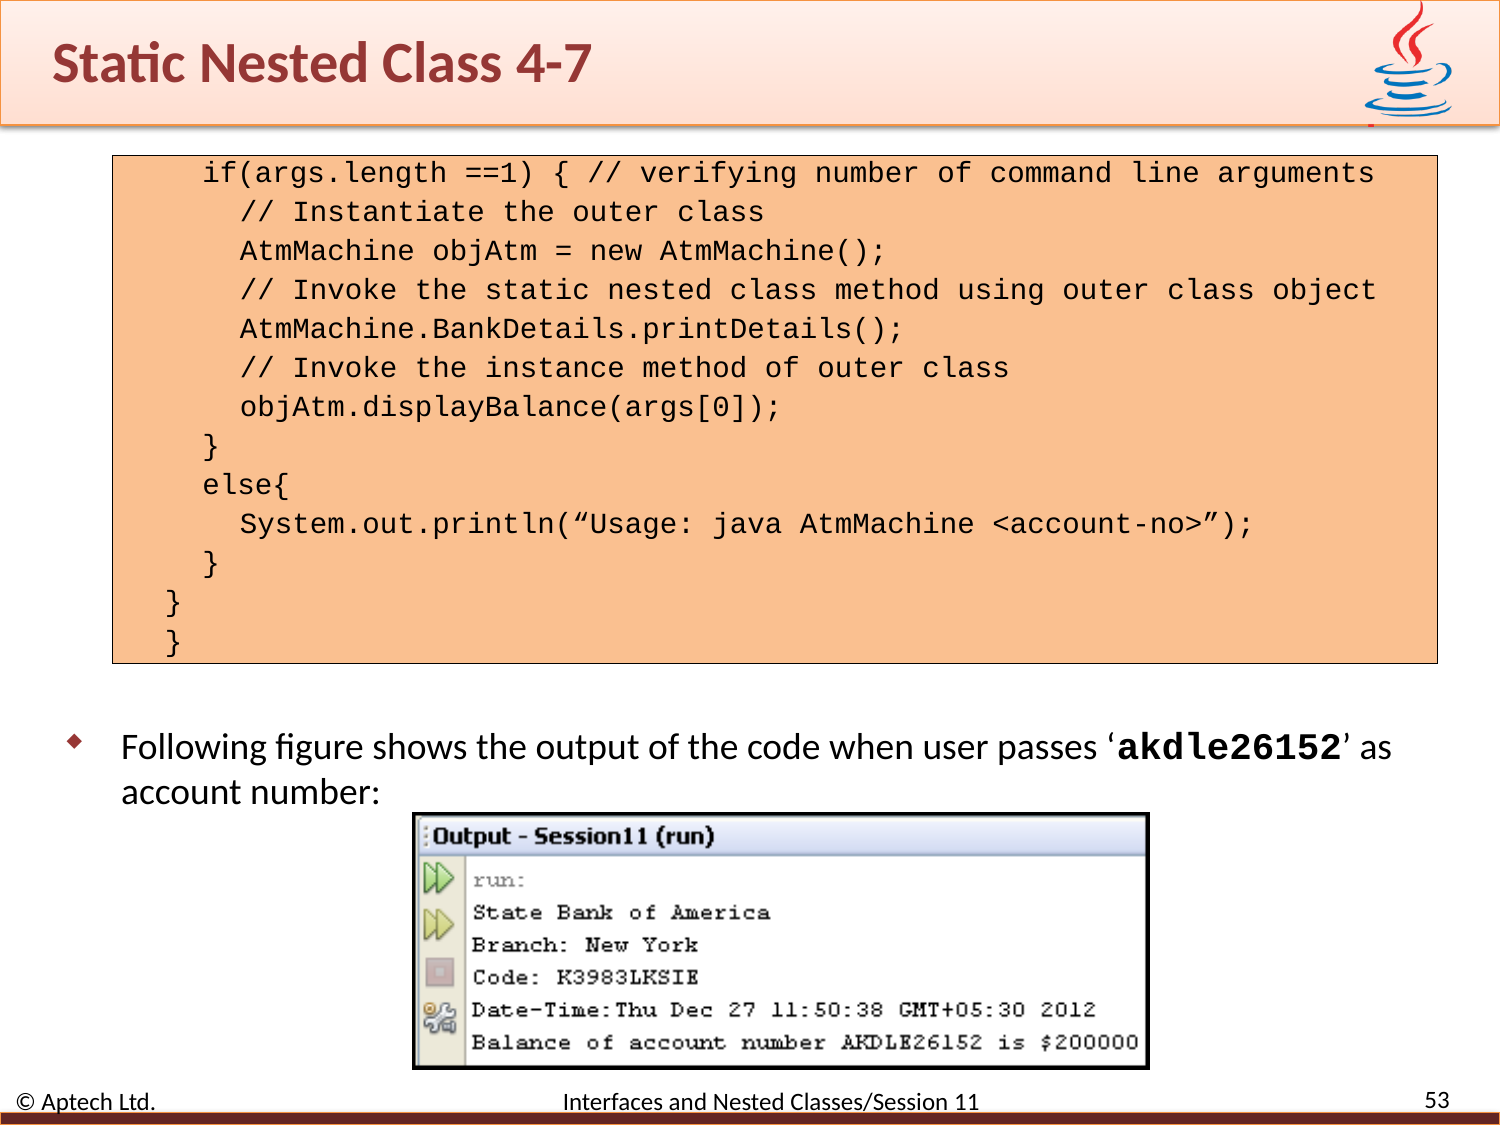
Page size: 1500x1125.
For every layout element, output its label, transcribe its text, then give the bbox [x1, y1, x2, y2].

text_box Following figure shows the output of the code when user passes ‘akdle26152’ as account number: [49, 714, 1463, 820]
footer © Aptech Ltd. Interfaces and Nested Classes/Session 11 [0, 1087, 1325, 1113]
picture [412, 812, 1151, 1070]
text_box if(args.length ==1) { // verifying number of command line arguments // Instantiate the outer class AtmMachine objAtm = new AtmMachine(); // Invoke the static nested class method using outer class object AtmMachine.BankDetails.printDetails(); // Invoke the instance method of outer class objAtm.displayBalance(args[0]); } else{ System.out.println(“Usage: java AtmMachine <account-no>”); } } } [112, 155, 1438, 664]
picture [1362, 0, 1454, 127]
slide_number 53 [1337, 1084, 1465, 1113]
title Static Nested Class 4-7 [37, 24, 1288, 93]
